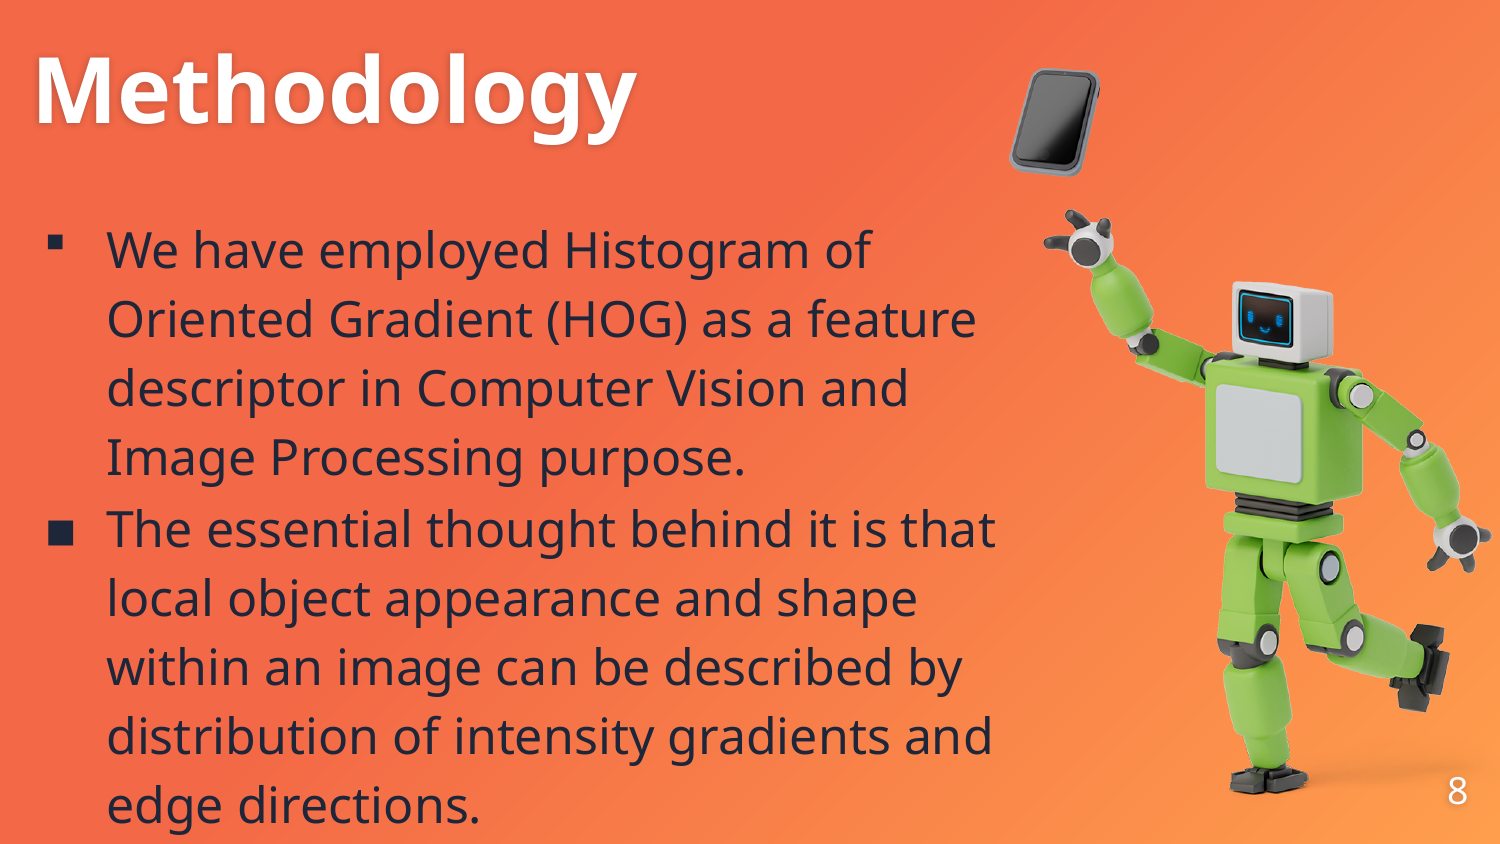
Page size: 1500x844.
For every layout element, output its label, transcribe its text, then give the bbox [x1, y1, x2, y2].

list We have employed Histogram of Oriented Gradient (HOG) as a feature descriptor in Computer Vision and Image Processing purpose. The essential thought behind it is that local object appearance and shape within an image can be described by distribution of intensity gradients and edge directions. [31, 209, 1038, 790]
title Methodology [31, 27, 1277, 144]
picture [1009, 67, 1101, 177]
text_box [1043, 209, 1500, 808]
